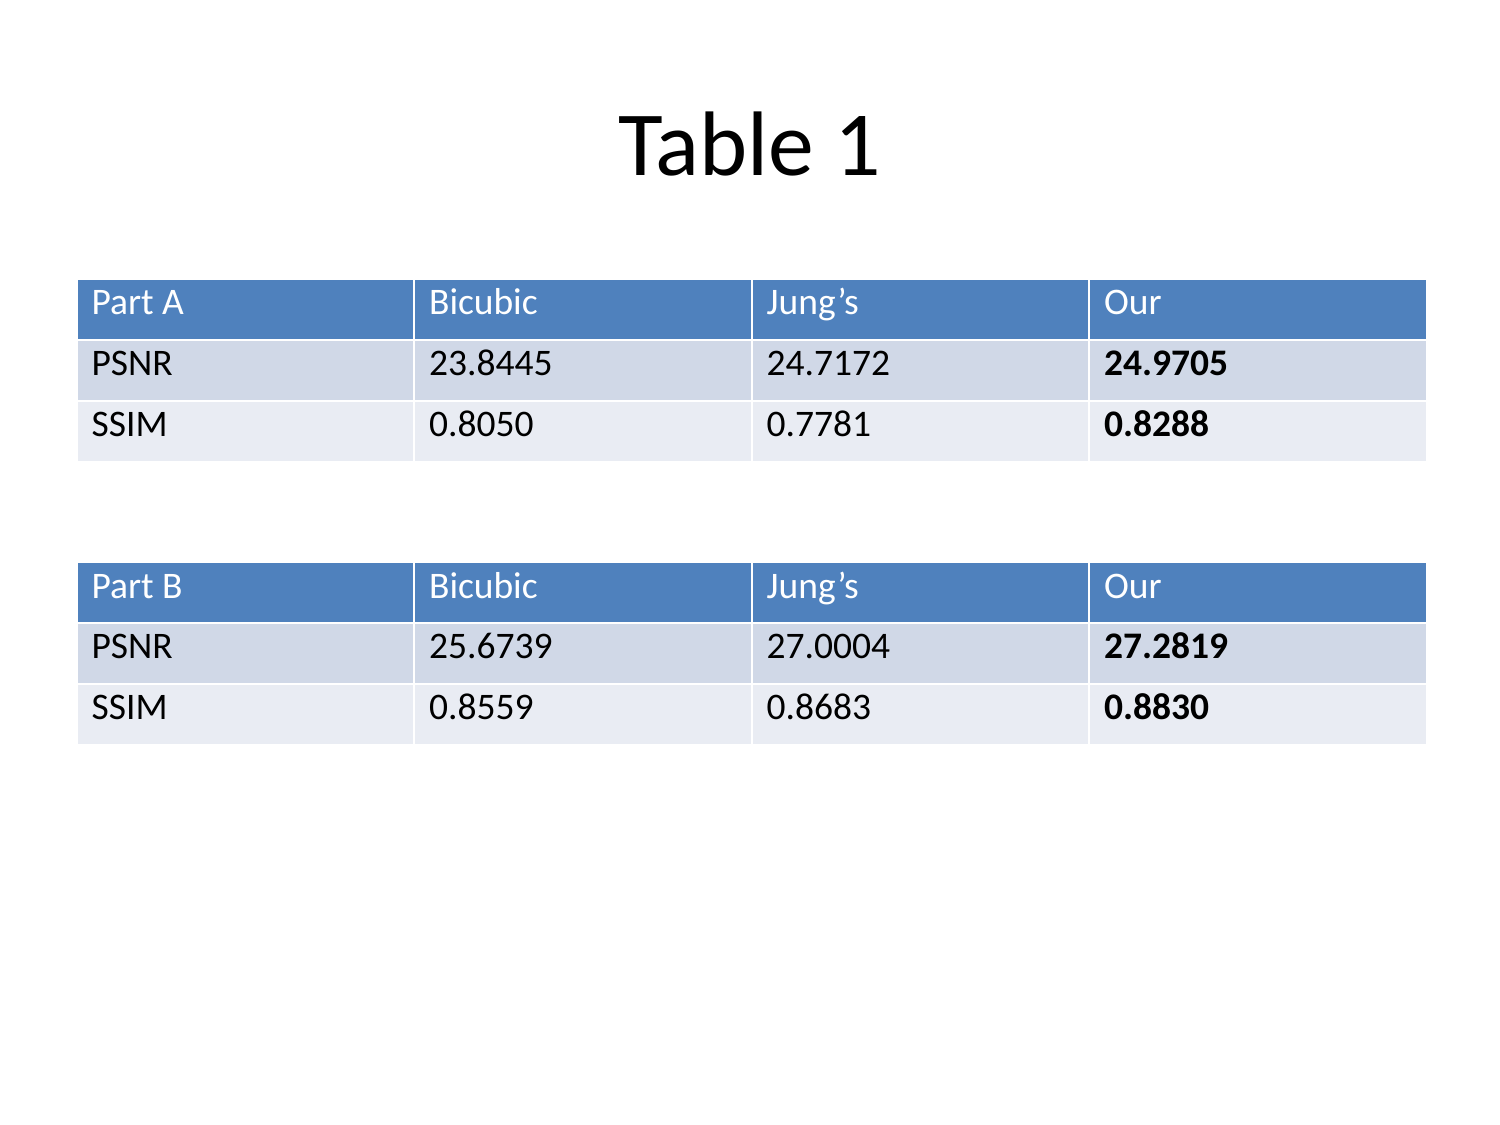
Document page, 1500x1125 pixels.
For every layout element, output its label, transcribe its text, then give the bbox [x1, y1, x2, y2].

table_header Bicubic [415, 280, 751, 339]
table_header Part B [78, 563, 413, 622]
table_cell PSNR [78, 341, 413, 400]
table_cell 27.0004 [753, 624, 1088, 683]
table_cell 24.9705 [1090, 341, 1426, 400]
table_header Part A [78, 280, 413, 339]
table_cell 24.7172 [753, 341, 1088, 400]
table_cell 0.7781 [753, 402, 1088, 461]
table_header Jung’s [753, 280, 1088, 339]
table_cell 0.8288 [1090, 402, 1426, 461]
table_cell 0.8050 [415, 402, 751, 461]
table_cell 27.2819 [1090, 624, 1426, 683]
table_cell SSIM [78, 685, 413, 744]
title Table 1 [75, 45, 1425, 233]
table_header Our [1090, 563, 1426, 622]
table_header Bicubic [415, 563, 751, 622]
table_header Our [1090, 280, 1426, 339]
table_cell 0.8683 [753, 685, 1088, 744]
table_cell 25.6739 [415, 624, 751, 683]
table_cell SSIM [78, 402, 413, 461]
table_cell 23.8445 [415, 341, 751, 400]
table_header Jung’s [753, 563, 1088, 622]
table_cell PSNR [78, 624, 413, 683]
table_cell 0.8559 [415, 685, 751, 744]
table_cell 0.8830 [1090, 685, 1426, 744]
